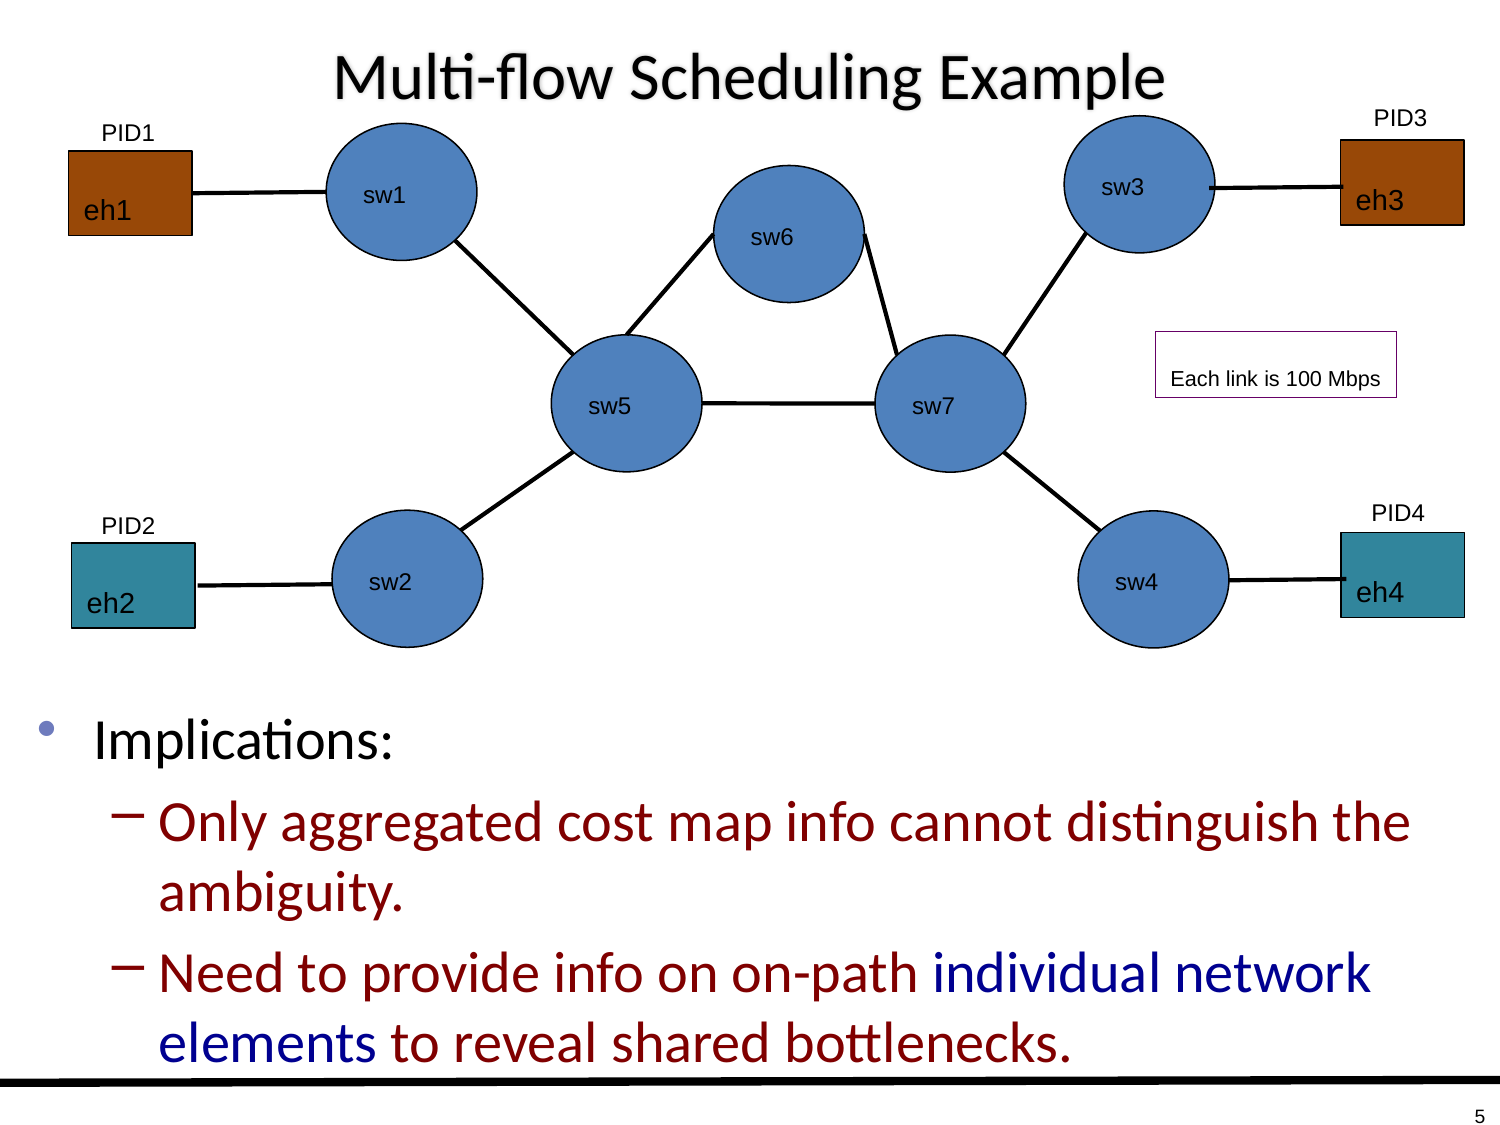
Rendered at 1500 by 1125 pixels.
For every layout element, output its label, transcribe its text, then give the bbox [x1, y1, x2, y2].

text_box sw1 [326, 123, 477, 261]
text_box PID4 [1356, 461, 1447, 534]
slide_number 5 [1187, 1074, 1500, 1125]
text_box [626, 233, 714, 335]
text_box sw7 [875, 335, 1026, 473]
text_box sw4 [1078, 510, 1229, 648]
text_box sw6 [713, 165, 865, 303]
text_box eh4 [1341, 532, 1465, 618]
text_box Each link is 100 Mbps [1155, 331, 1397, 398]
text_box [1003, 232, 1087, 356]
text_box eh2 [71, 543, 195, 629]
text_box sw5 [551, 334, 702, 472]
text_box eh1 [68, 150, 192, 236]
text_box PID3 [1358, 66, 1450, 139]
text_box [864, 233, 898, 356]
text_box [460, 451, 574, 531]
title Multi-flow Scheduling Example [74, 0, 1426, 146]
text_box PID2 [86, 474, 178, 547]
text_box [1003, 451, 1101, 532]
text_box sw2 [332, 510, 483, 648]
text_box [454, 240, 574, 356]
text_box PID1 [86, 82, 177, 154]
text_box eh3 [1340, 140, 1464, 226]
text_box sw3 [1064, 115, 1215, 253]
list Implications: Only aggregated cost map info cannot distinguish the ambiguity. Need to provide info on on-path individual network elements to reveal shared bottlenecks. [21, 693, 1475, 1061]
